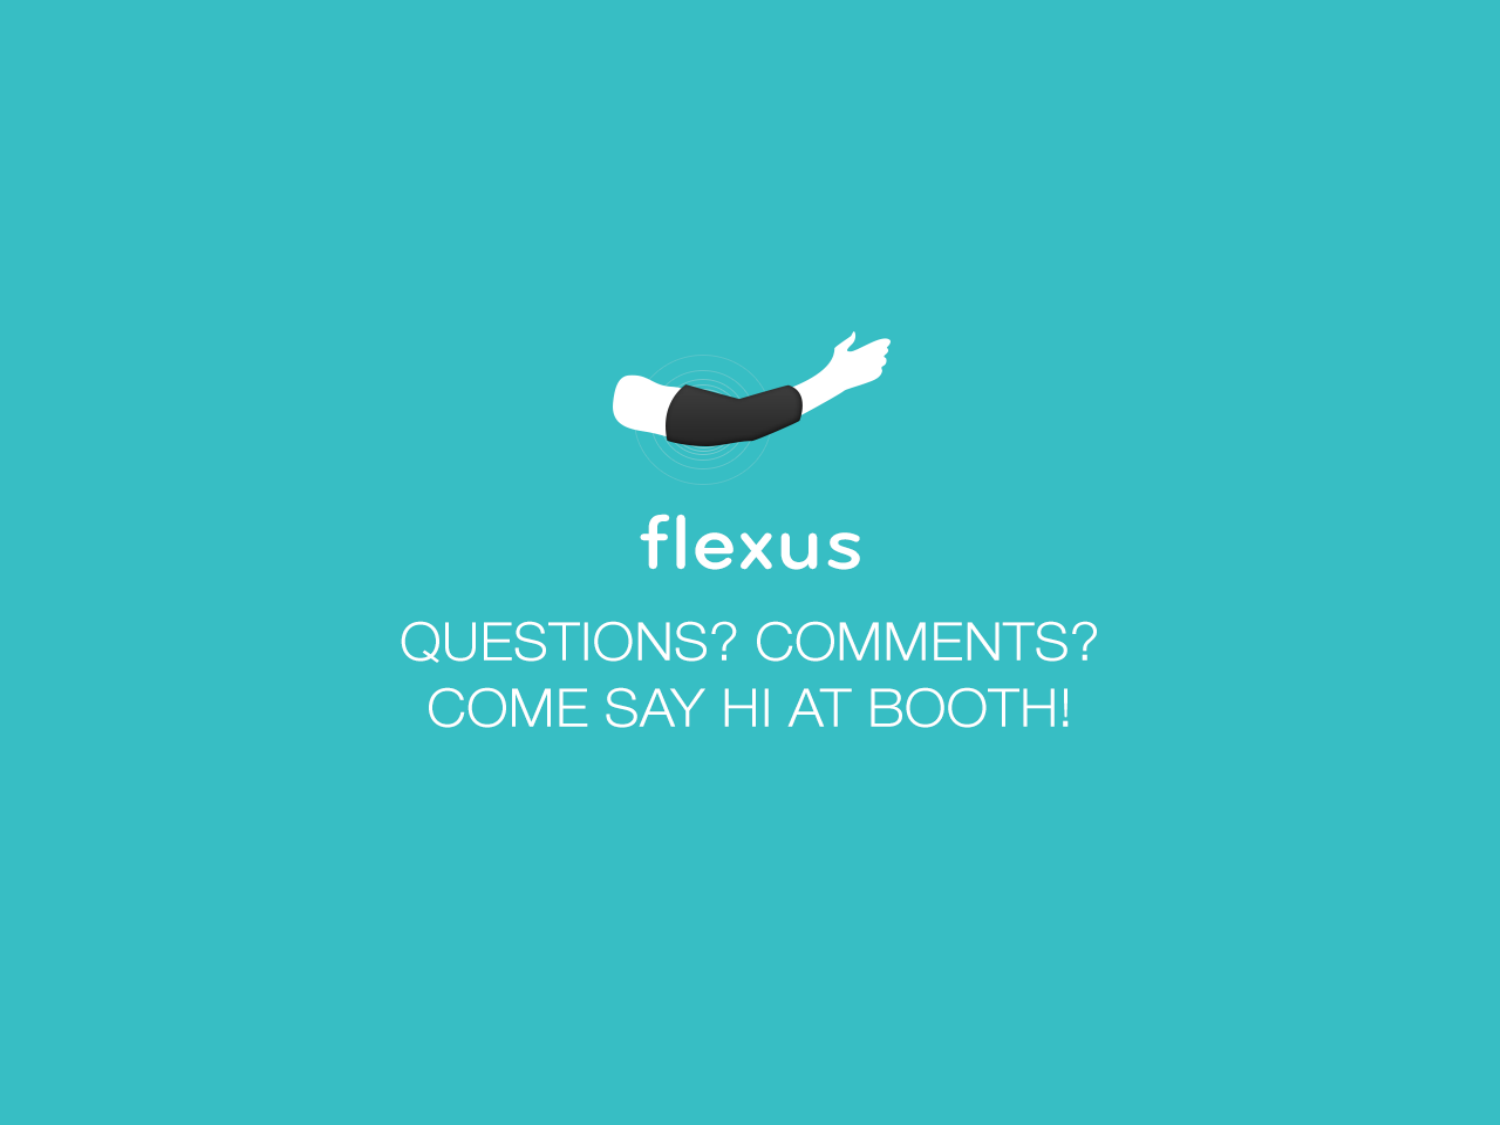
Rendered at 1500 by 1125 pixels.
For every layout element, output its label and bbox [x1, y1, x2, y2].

list [0, 0, 1500, 1125]
